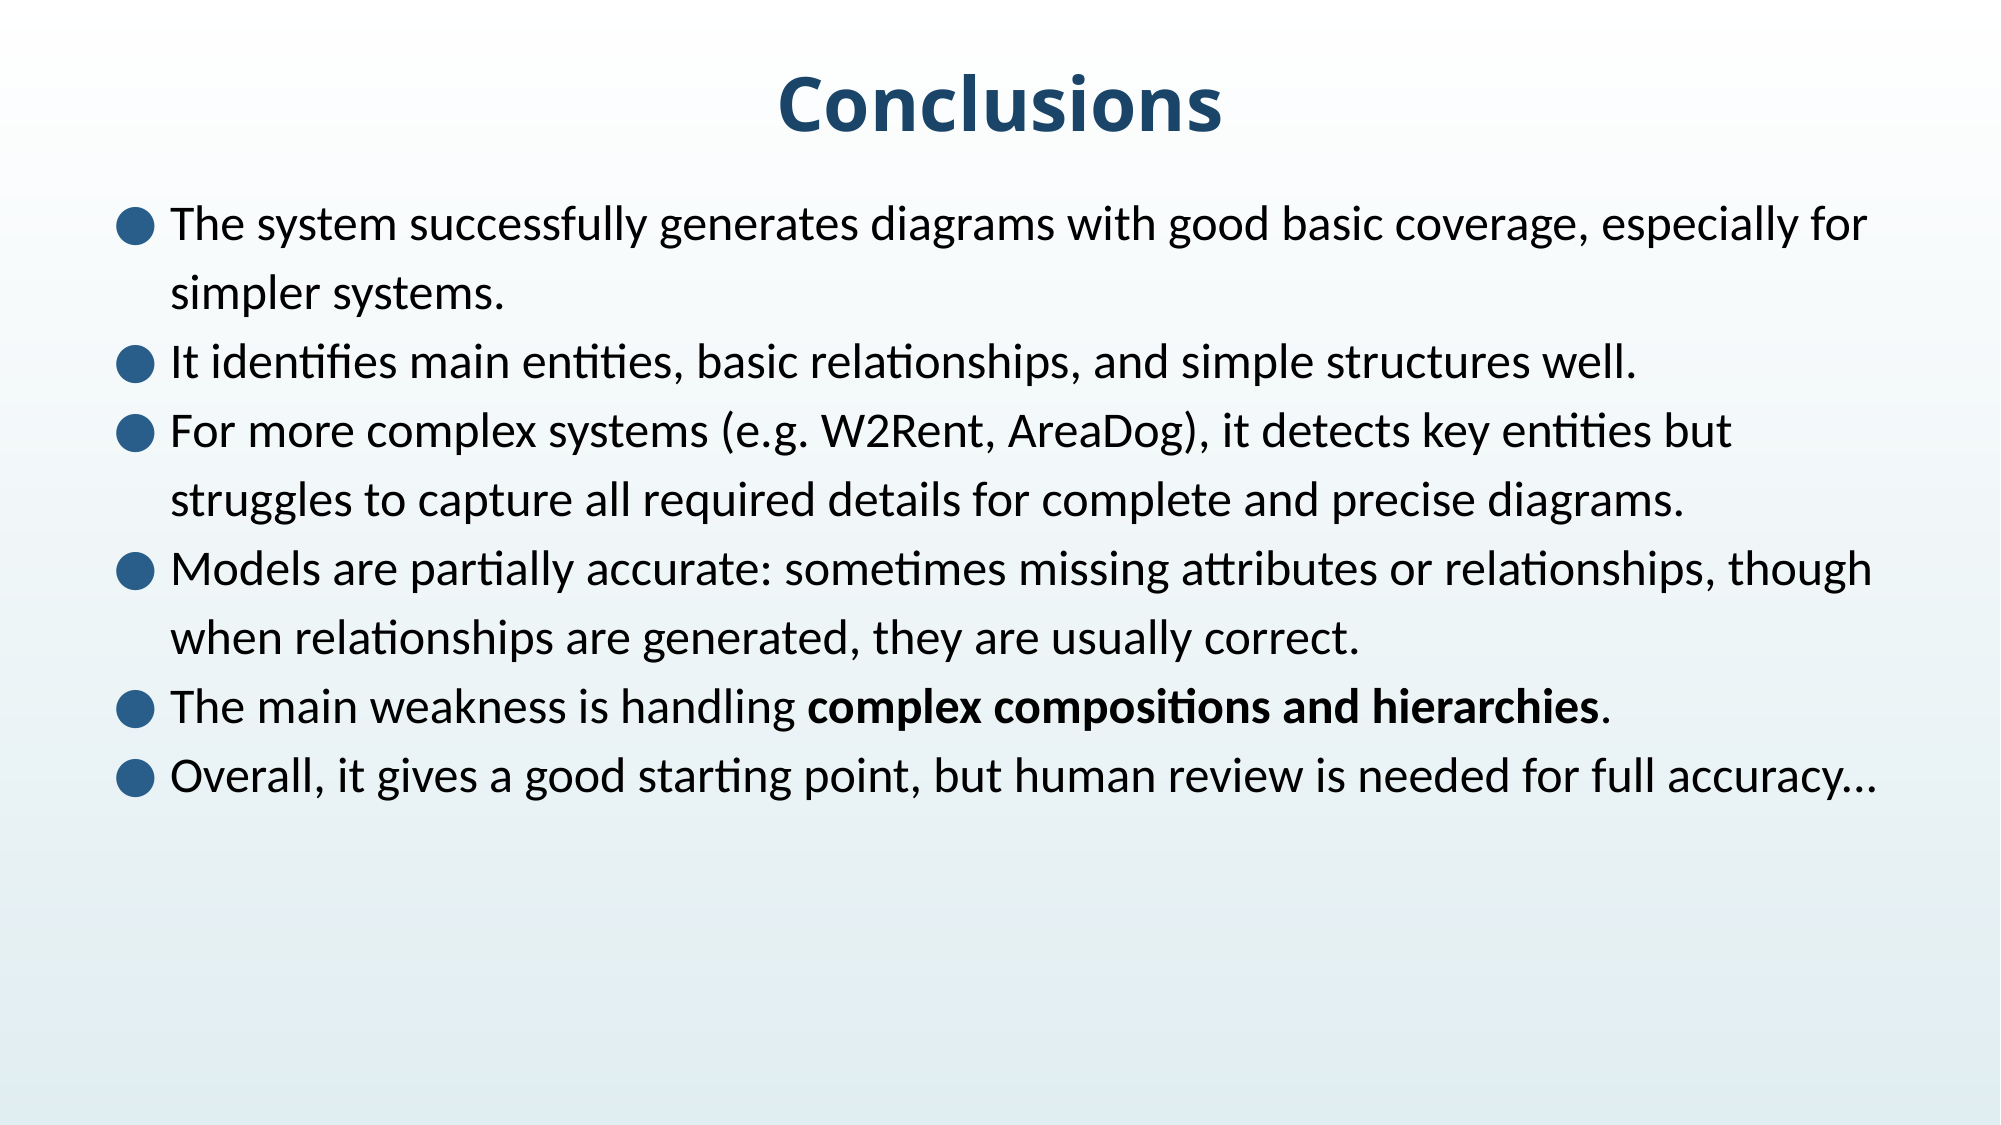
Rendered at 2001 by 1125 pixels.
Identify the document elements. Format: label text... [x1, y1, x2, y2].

title Conclusions [118, 41, 1882, 166]
list The system successfully generates diagrams with good basic coverage, especially for simpler systems. It identifies main entities, basic relationships, and simple structures well. For more complex systems (e.g. W2Rent, AreaDog), it detects key entities but struggles to capture all required details for complete and precise diagrams. Models are partially accurate: sometimes missing attributes or relationships, though when relationships are generated, they are usually correct. The main weakness is handling complex compositions and hierarchies. Overall, it gives a good starting point, but human review is needed for full accuracy... [80, 166, 1917, 1084]
